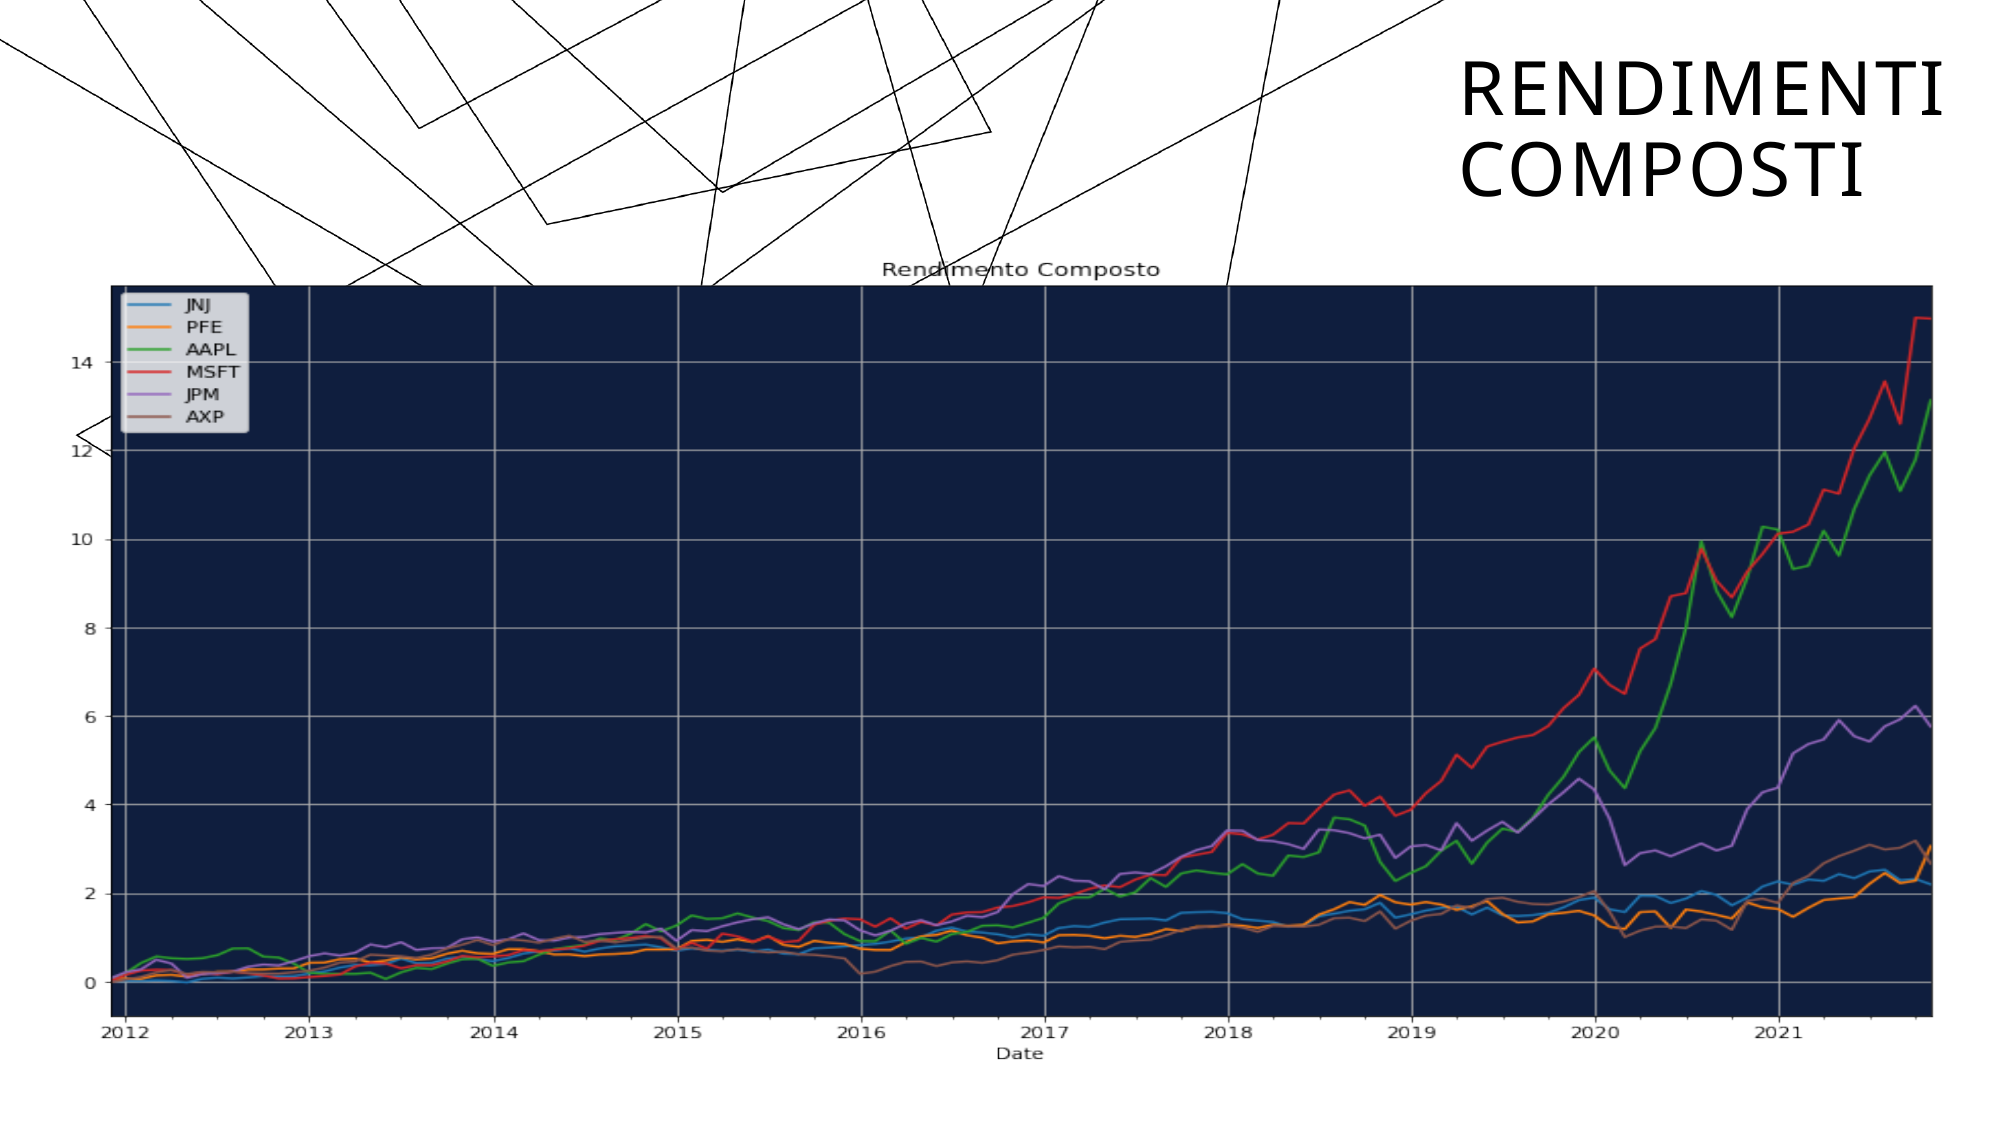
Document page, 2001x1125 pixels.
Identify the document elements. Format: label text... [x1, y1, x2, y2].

text_box Rendimenti composti [1443, 22, 2000, 220]
picture [0, 0, 1944, 1073]
